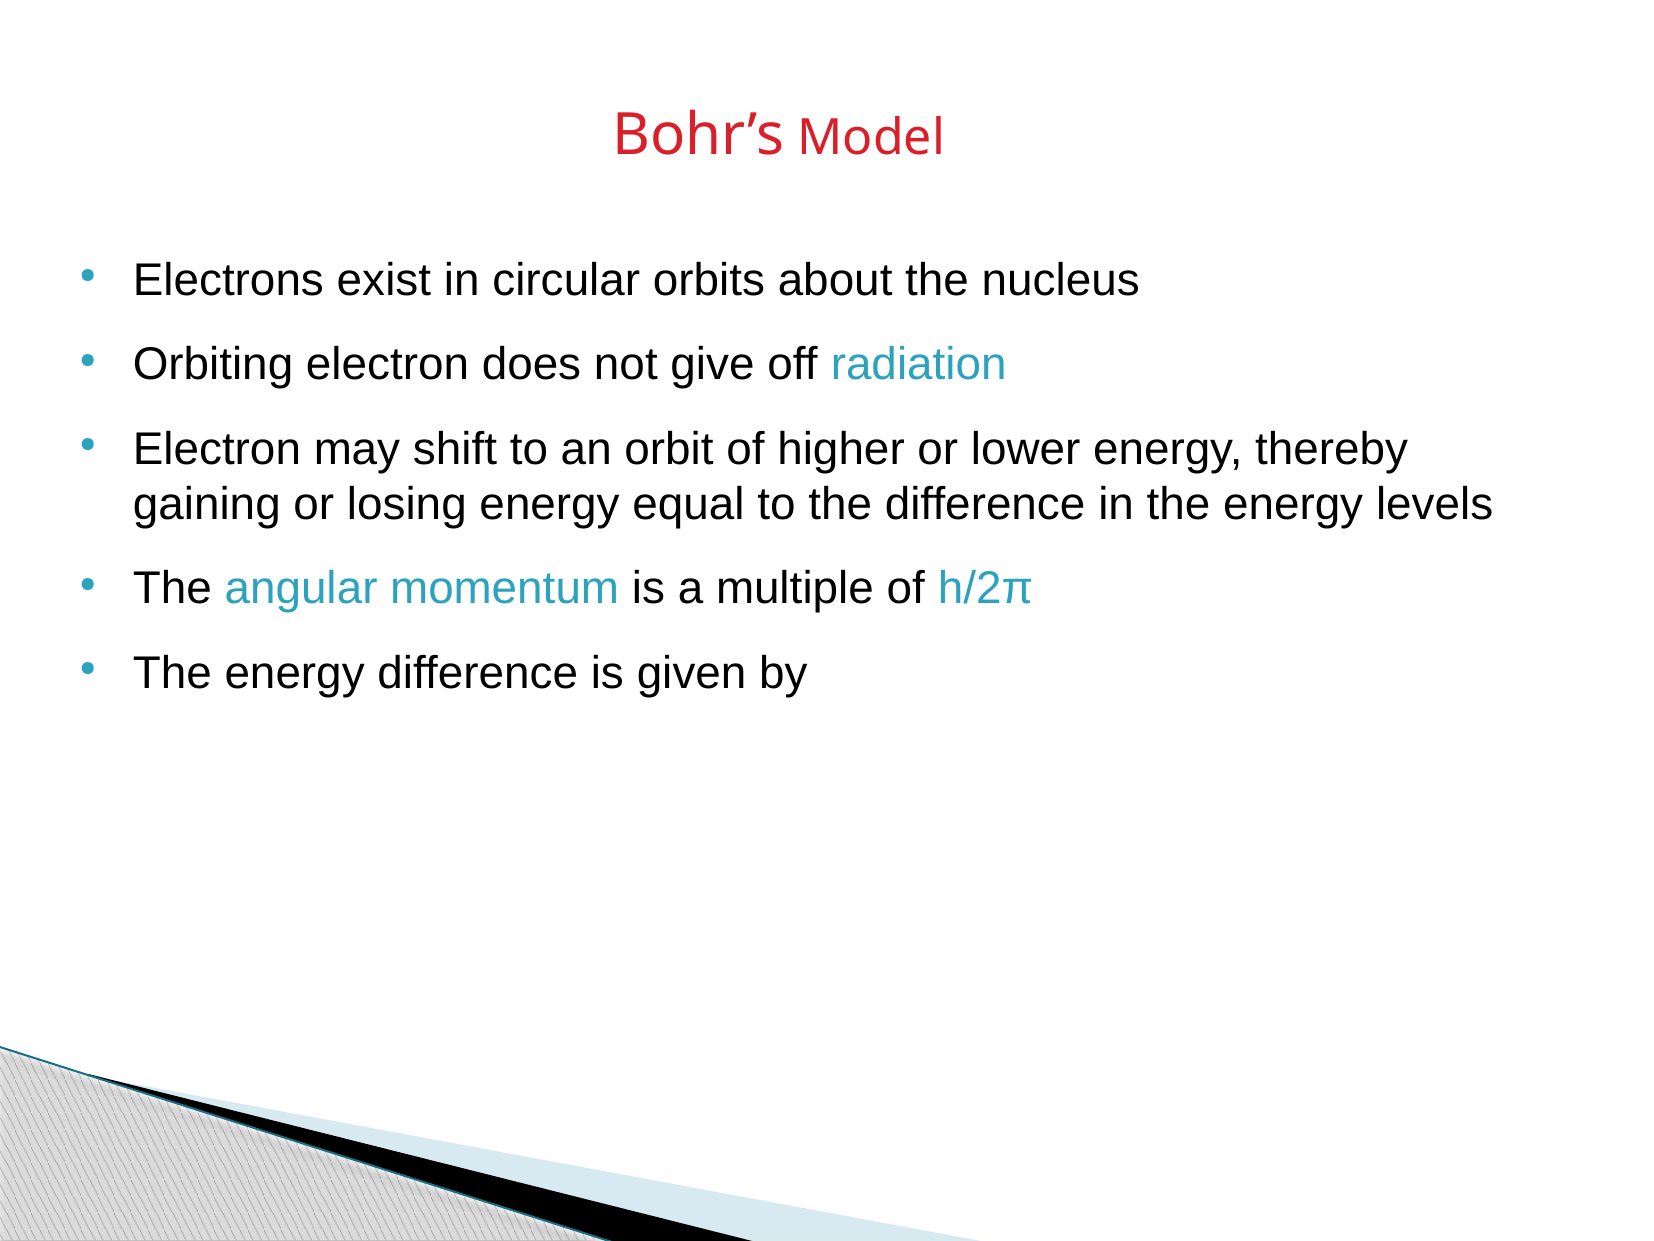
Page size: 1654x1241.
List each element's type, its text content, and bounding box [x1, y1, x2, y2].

text_box Bohr’s Model [597, 88, 961, 174]
